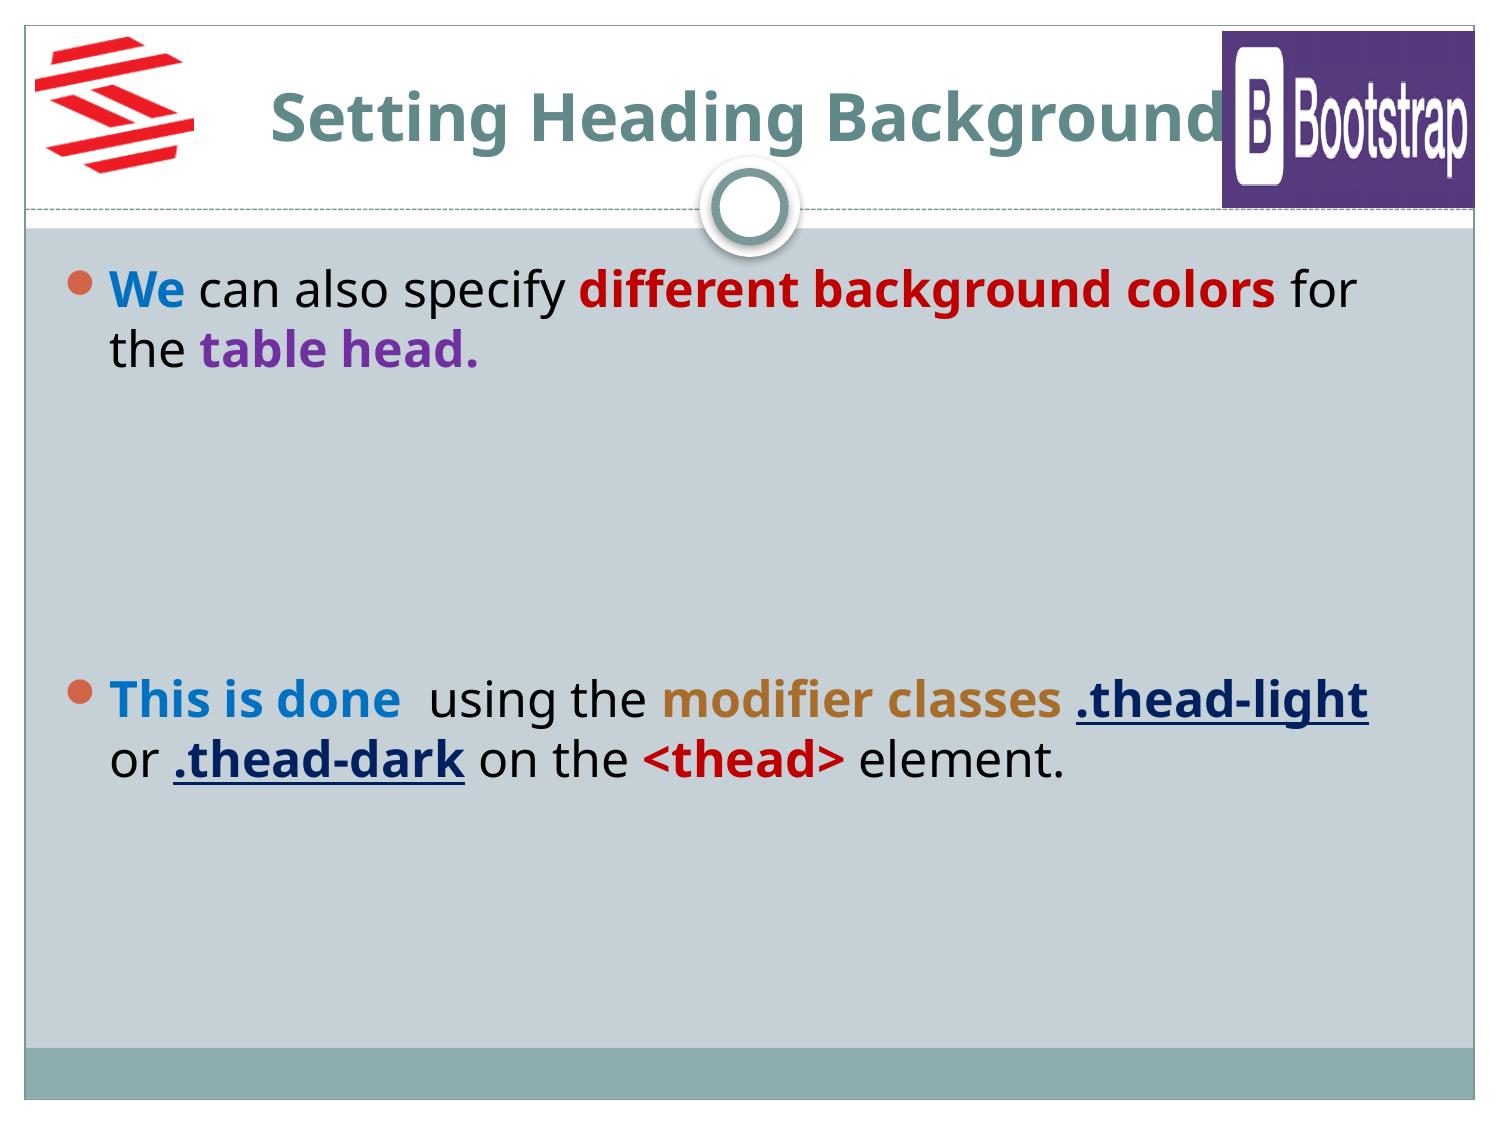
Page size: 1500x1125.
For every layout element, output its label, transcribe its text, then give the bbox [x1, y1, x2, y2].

picture [1222, 31, 1475, 209]
list We can also specify different background colors for the table head. This is done using the modifier classes .thead-light or .thead-dark on the <thead> element. [49, 250, 1445, 1001]
picture [34, 34, 194, 180]
title Setting Heading Background [199, 37, 1216, 162]
